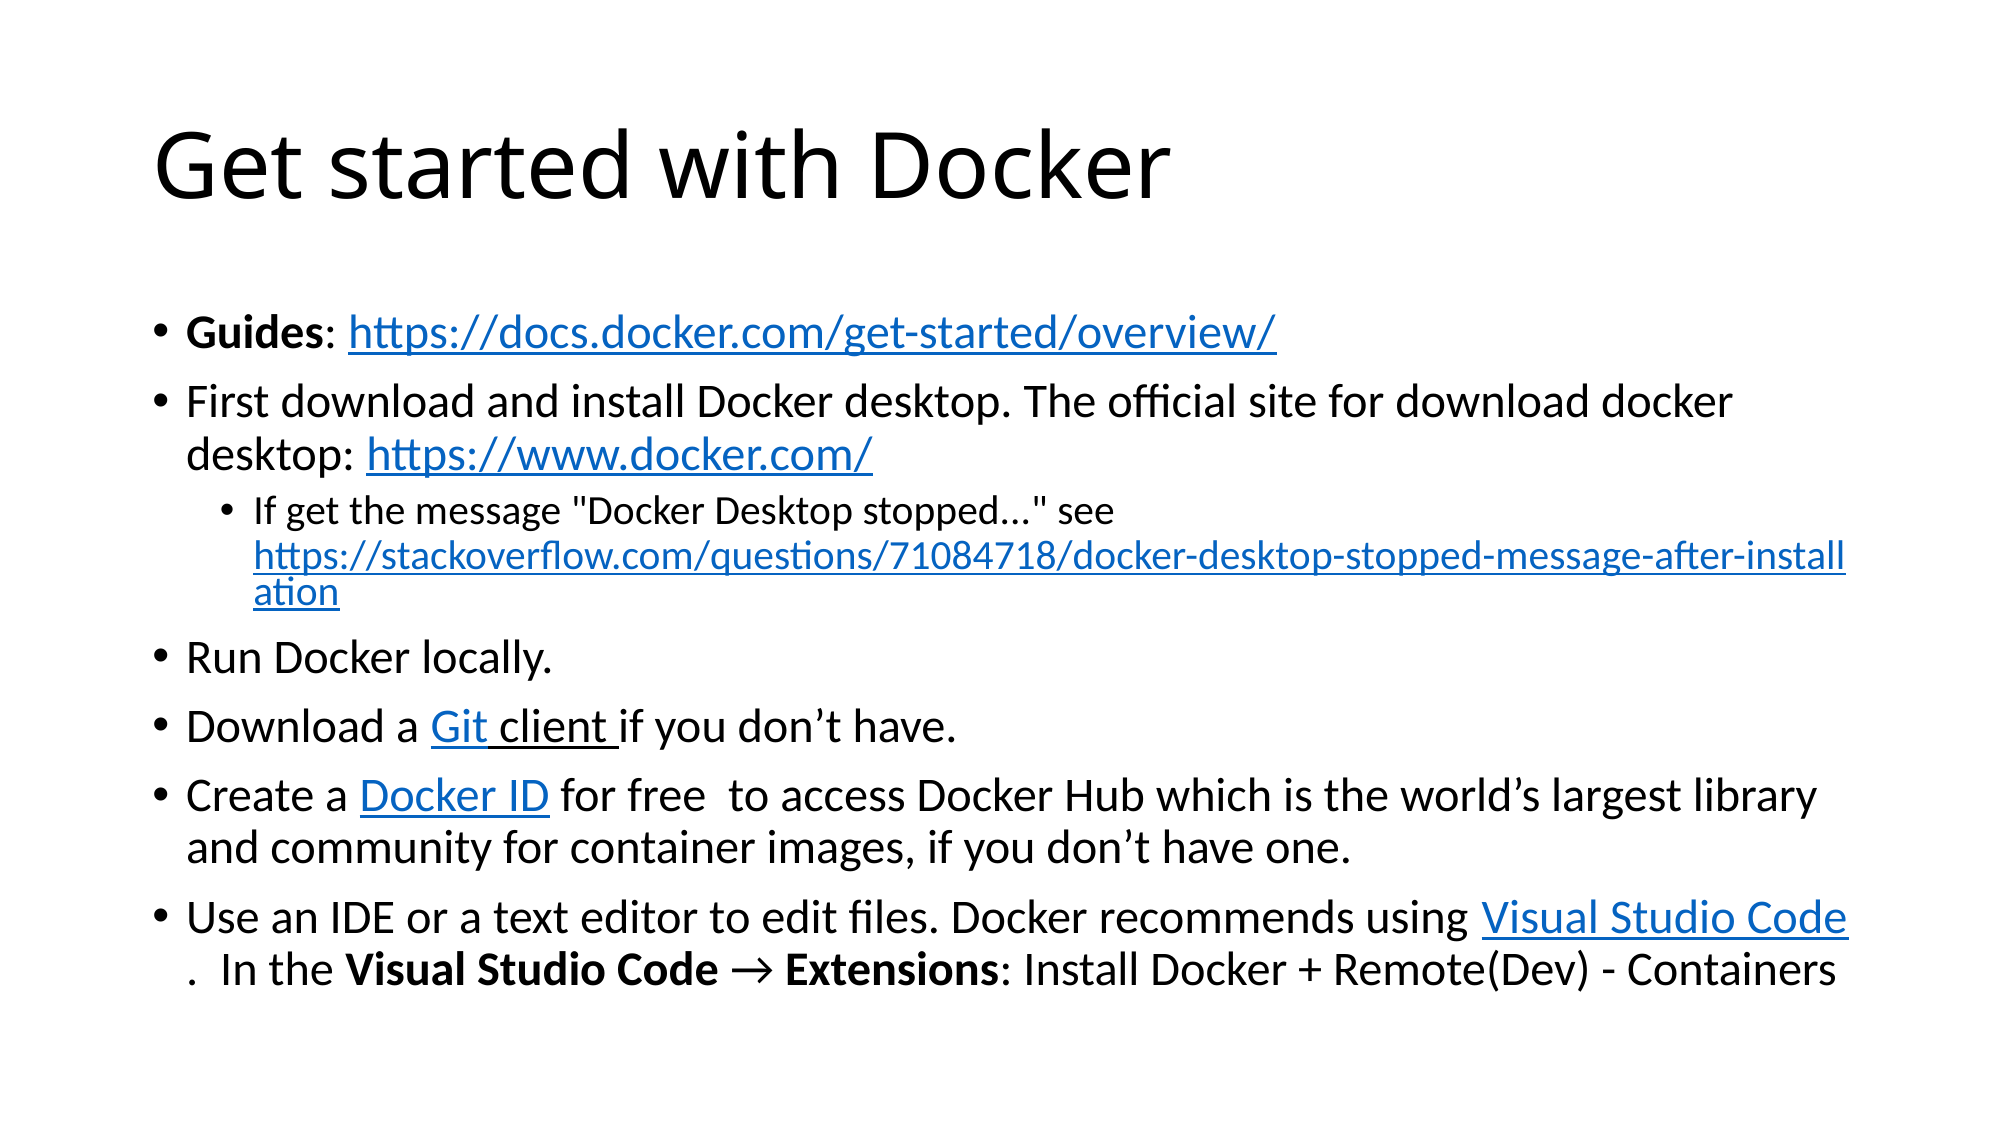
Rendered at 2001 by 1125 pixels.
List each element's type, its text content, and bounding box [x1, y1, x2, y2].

list Guides: https://docs.docker.com/get-started/overview/ First download and install Docker desktop. The official site for download docker desktop: https://www.docker.com/ If get the message "Docker Desktop stopped..." see https://stackoverflow.com/questions/71084718/docker-desktop-stopped-message-after-installation Run Docker locally. Download a Git client if you don’t have. Create a Docker ID for free to access Docker Hub which is the world’s largest library and community for container images, if you don’t have one. Use an IDE or a text editor to edit files. Docker recommends using Visual Studio Code. In the Visual Studio Code → Extensions: Install Docker + Remote(Dev) - Containers [137, 299, 1863, 1014]
title Get started with Docker [137, 59, 1863, 278]
